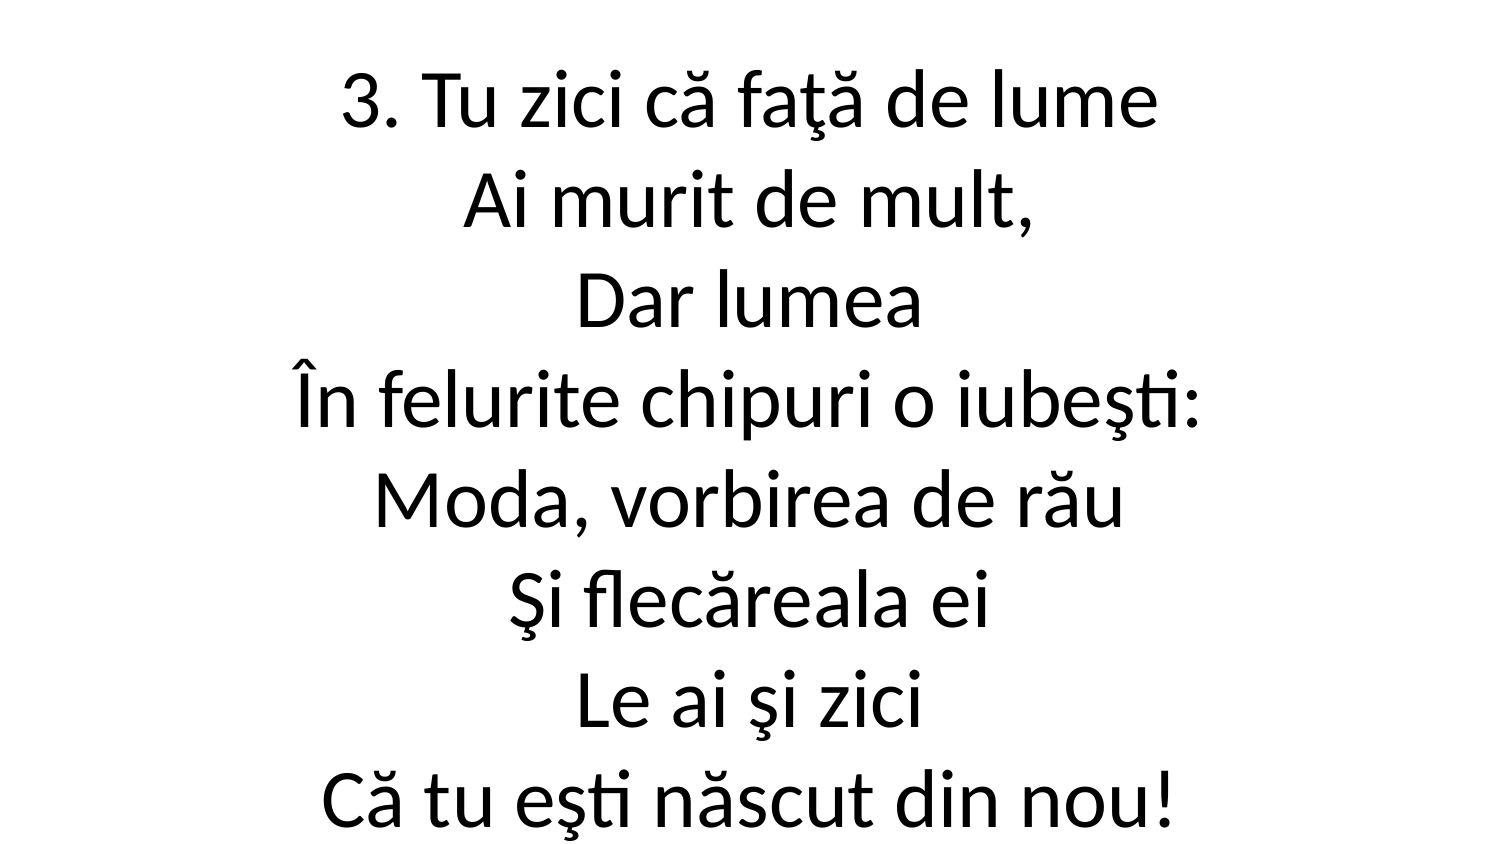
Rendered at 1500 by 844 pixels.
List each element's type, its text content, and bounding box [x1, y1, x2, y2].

text_box 3. Tu zici că faţă de lume Ai murit de mult, Dar lumea În felurite chipuri o iubeşti: Moda, vorbirea de rău Şi flecăreala ei Le ai şi zici Că tu eşti născut din nou! [280, 0, 1220, 844]
